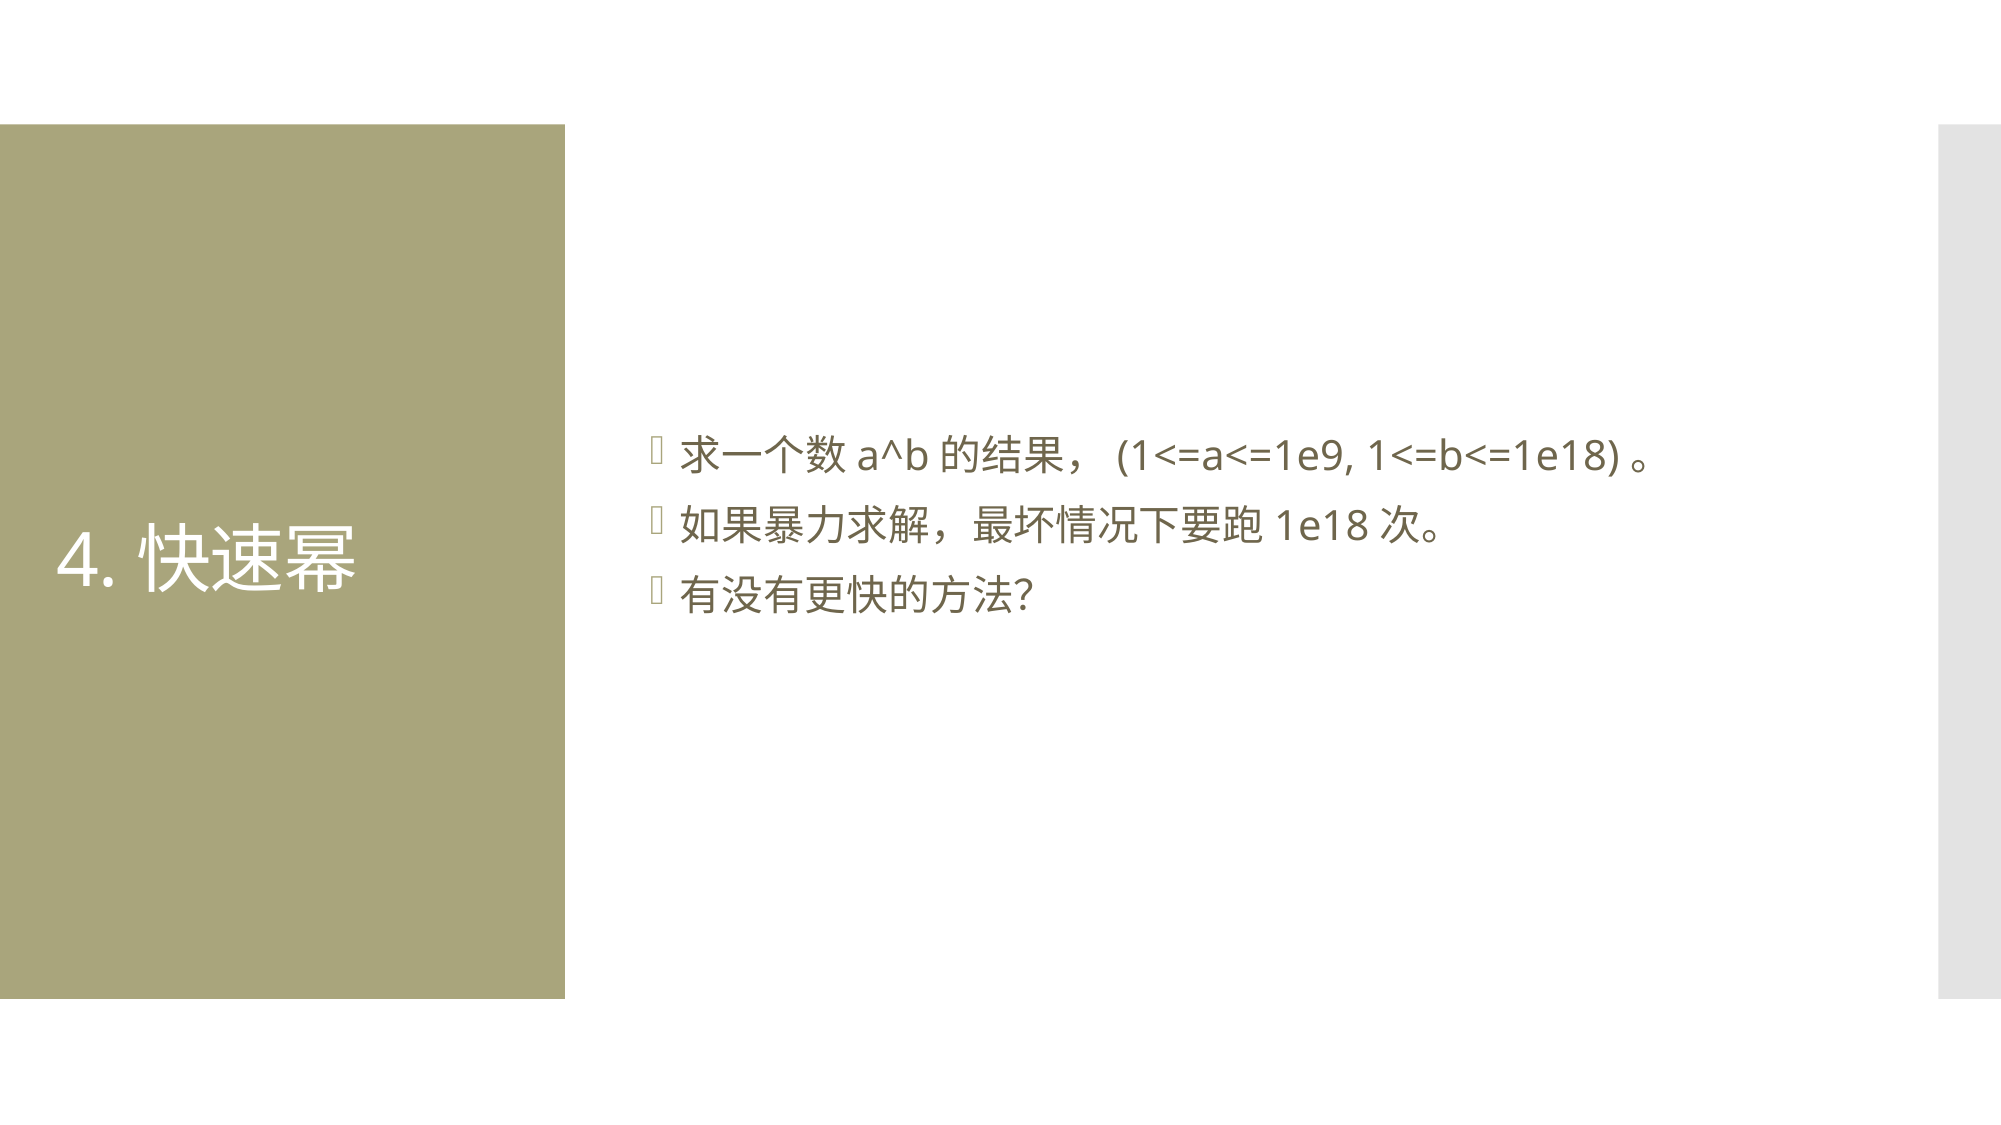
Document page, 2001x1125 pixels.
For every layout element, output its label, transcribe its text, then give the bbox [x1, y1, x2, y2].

list 求一个数a^b的结果，(1<=a<=1e9, 1<=b<=1e18)。 如果暴力求解，最坏情况下要跑1e18次。 有没有更快的方法？ [634, 141, 1835, 982]
title 4.快速幂 [41, 184, 525, 940]
